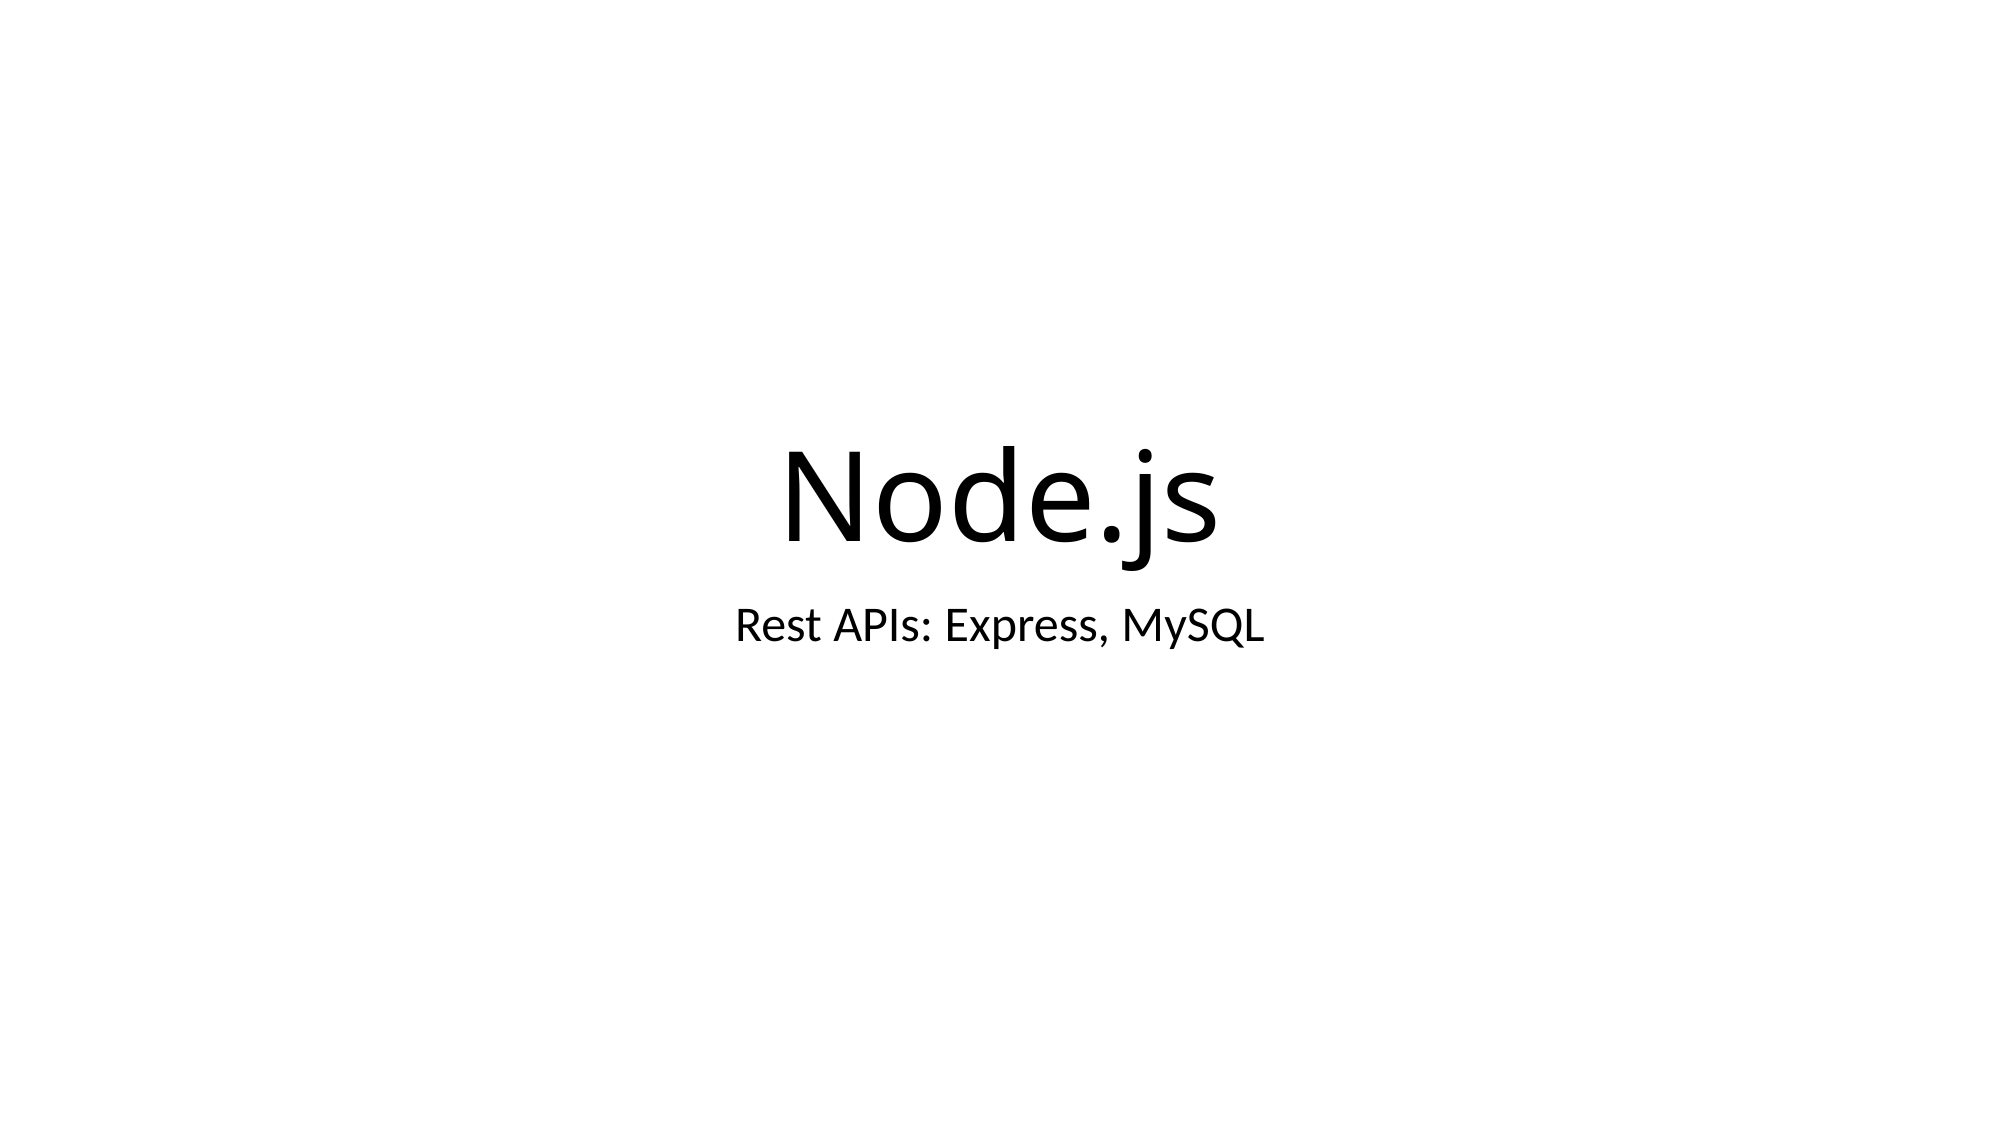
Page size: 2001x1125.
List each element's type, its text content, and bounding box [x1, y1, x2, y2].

subtitle Rest APIs: Express, MySQL [249, 590, 1750, 863]
title Node.js [249, 184, 1750, 576]
